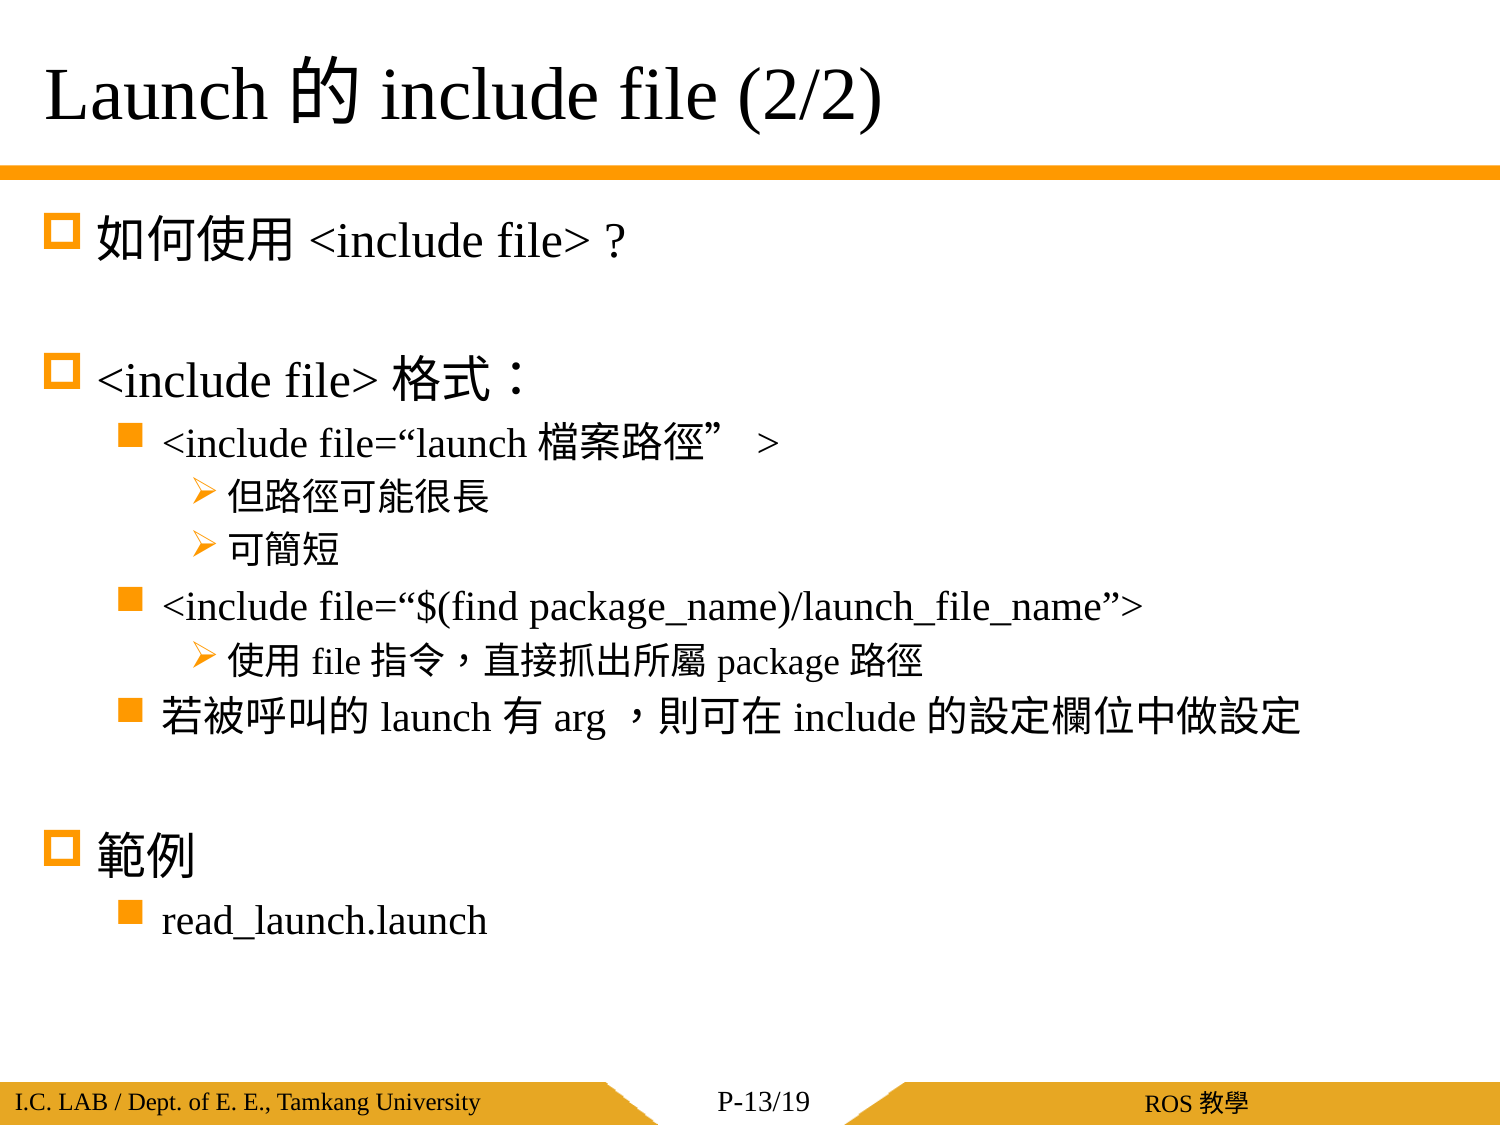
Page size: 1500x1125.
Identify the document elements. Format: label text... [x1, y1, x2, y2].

picture [842, 1082, 1500, 1125]
picture [0, 1082, 658, 1125]
title Launch的include file (2/2) [29, 19, 1459, 161]
list 如何使用<include file> ? <include file>格式： <include file=“launch檔案路徑”> 但路徑可能很長 可簡短 <include file=“$(find package_name)/launch_file_name”> 使用file指令，直接抓出所屬package路徑 若被呼叫的launch有arg，則可在include的設定欄位中做設定 範例 read_launch.launch [24, 200, 1463, 1074]
